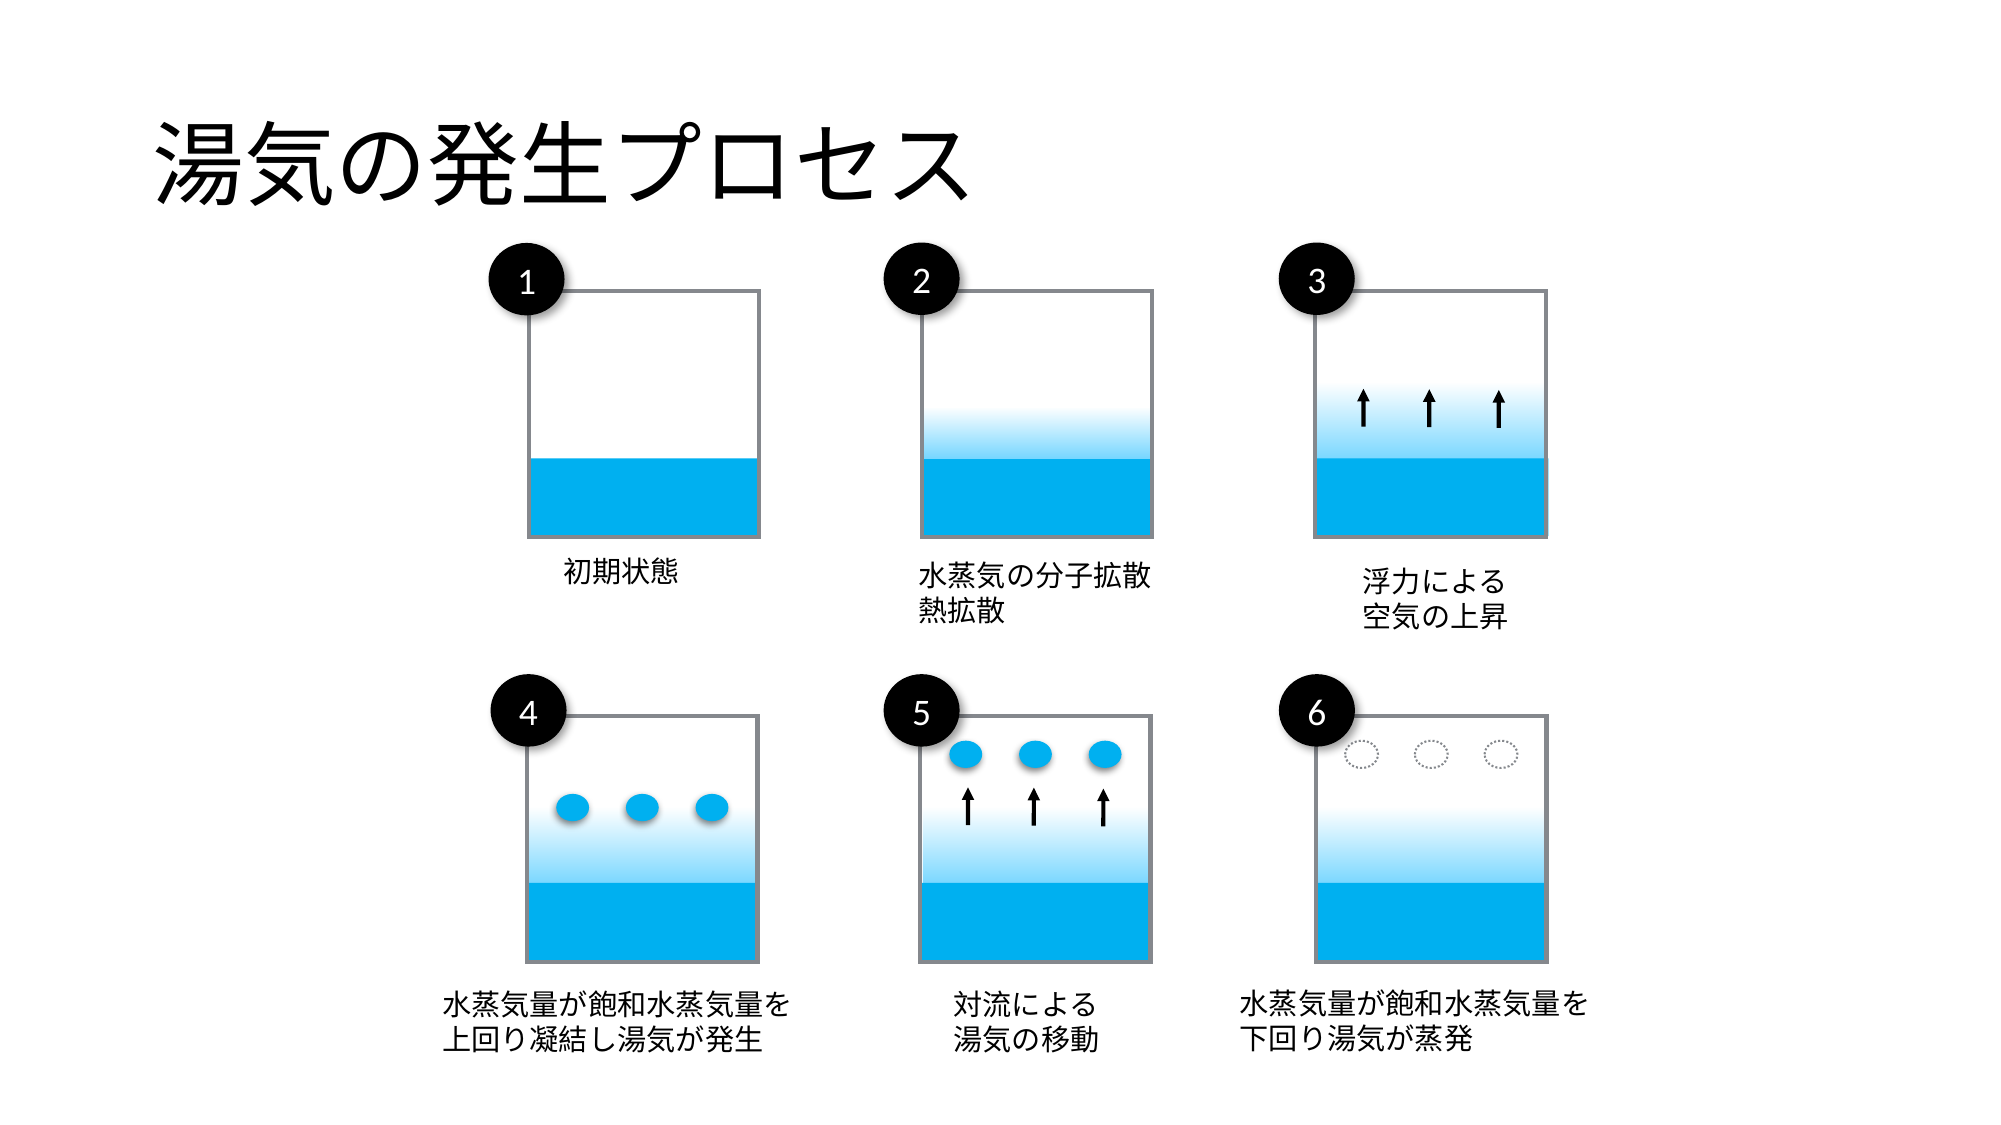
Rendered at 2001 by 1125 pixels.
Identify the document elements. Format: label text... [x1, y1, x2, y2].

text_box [432, 243, 1601, 1066]
title 湯気の発生プロセス [137, 59, 1863, 278]
